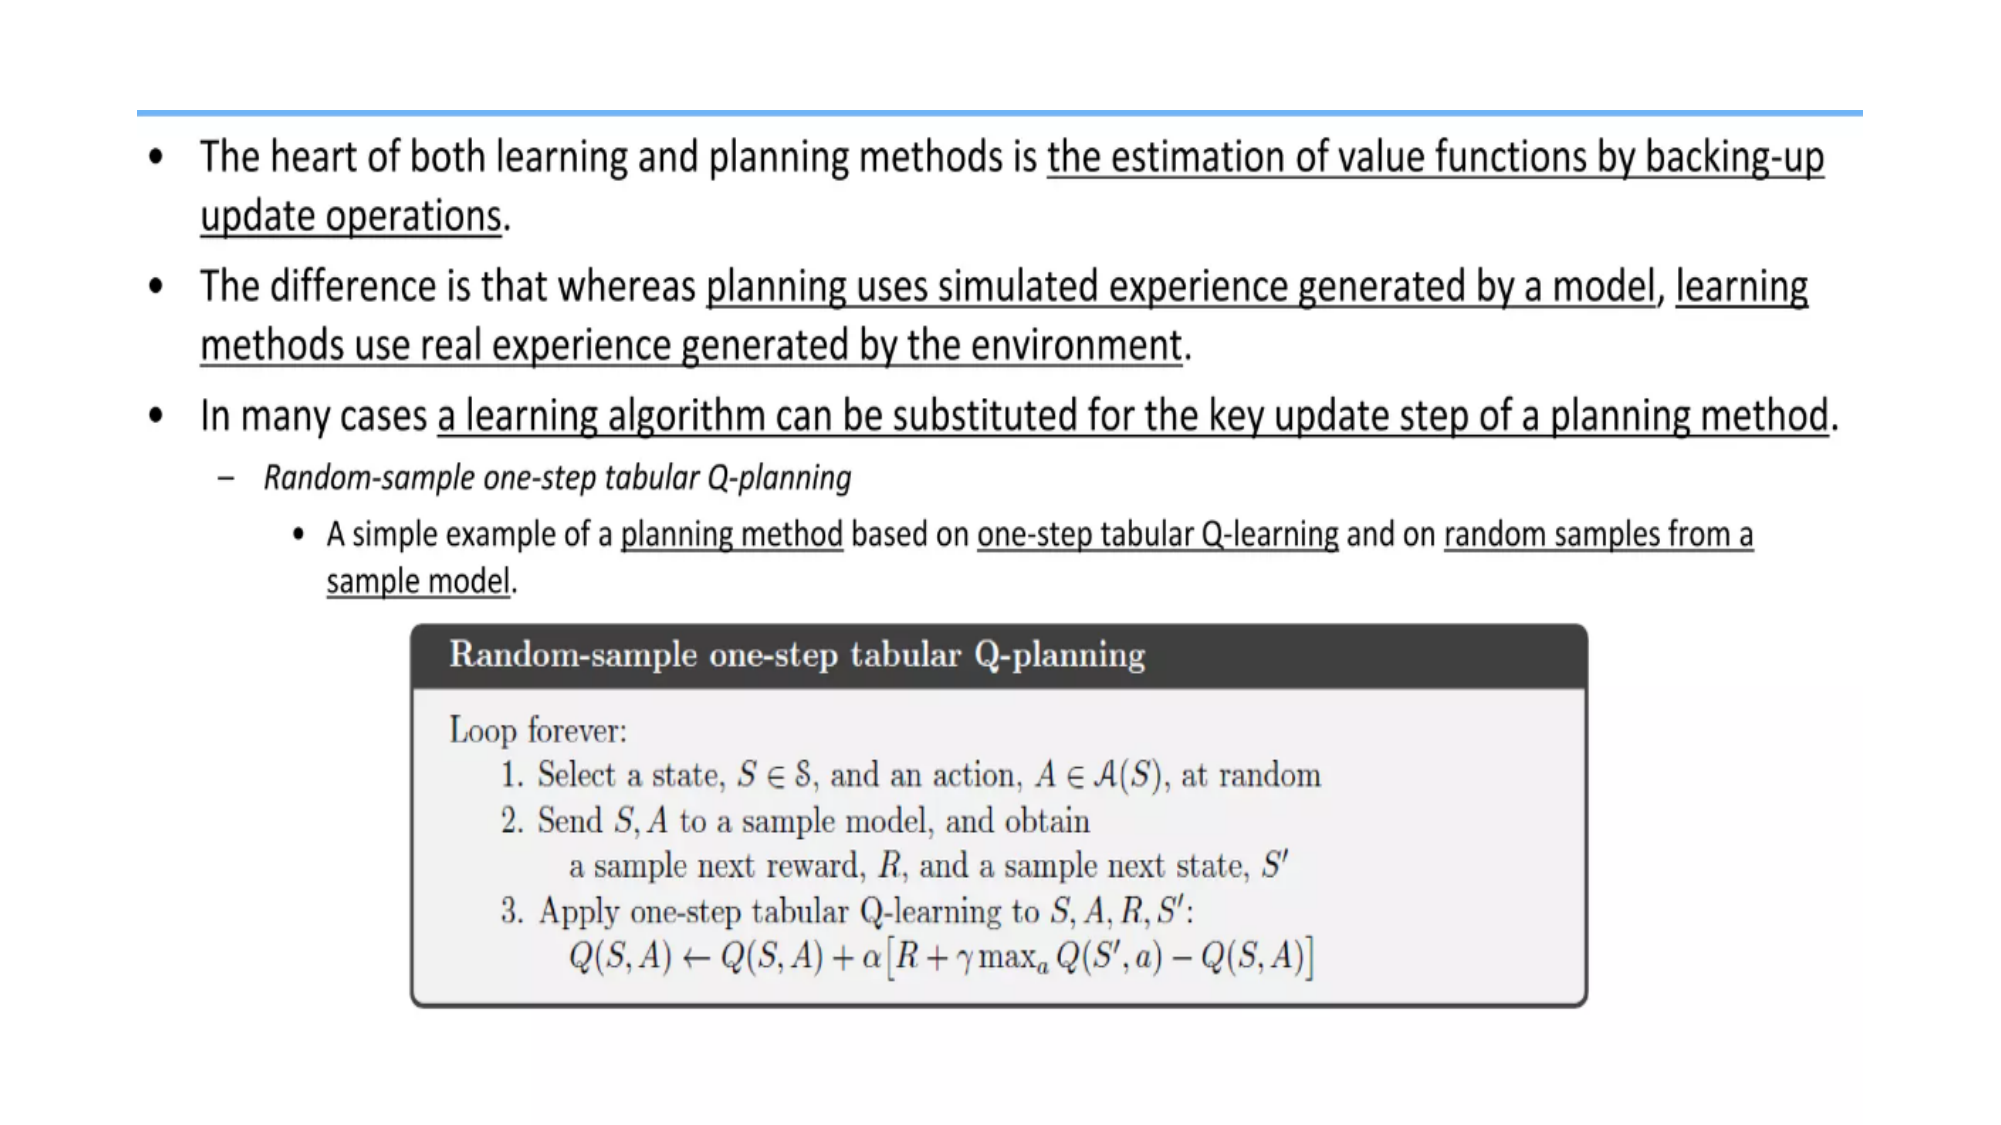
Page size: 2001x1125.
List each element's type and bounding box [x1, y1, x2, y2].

list [137, 110, 1863, 1125]
